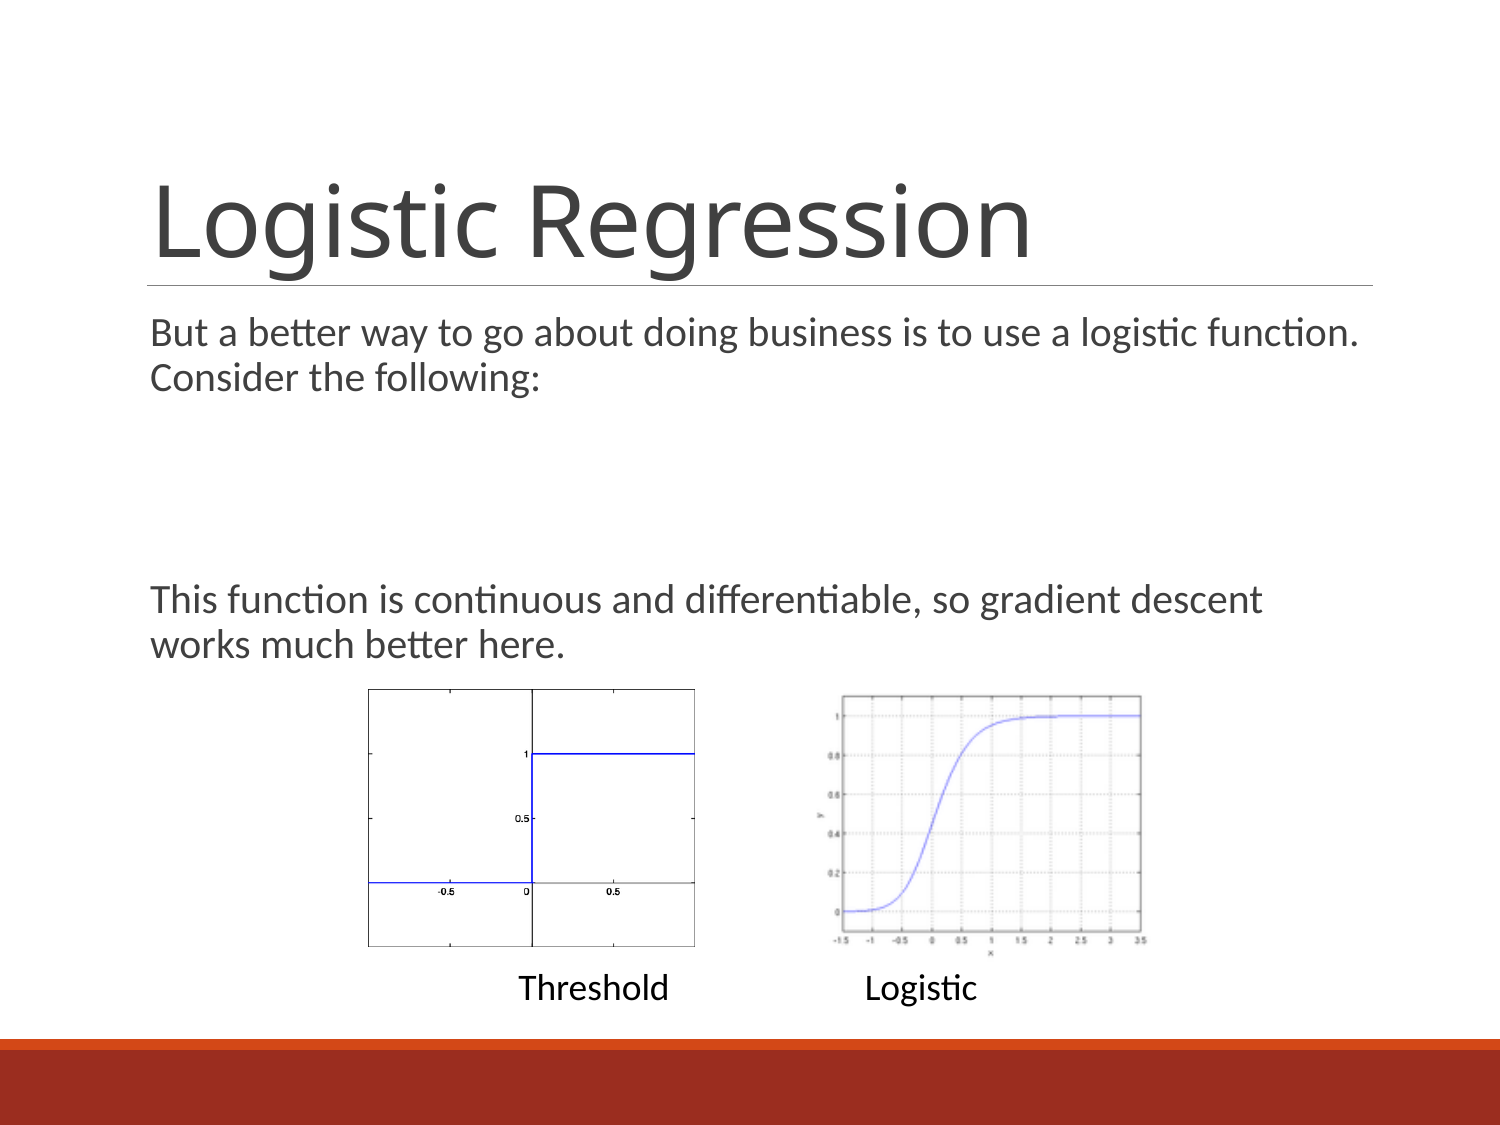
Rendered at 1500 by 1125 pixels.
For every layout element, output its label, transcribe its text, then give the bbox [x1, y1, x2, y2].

list But a better way to go about doing business is to use a logistic function. Consider the following: This function is continuous and differentiable, so gradient descent works much better here. [135, 302, 1373, 963]
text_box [367, 674, 1177, 1017]
title Logistic Regression [135, 47, 1373, 285]
